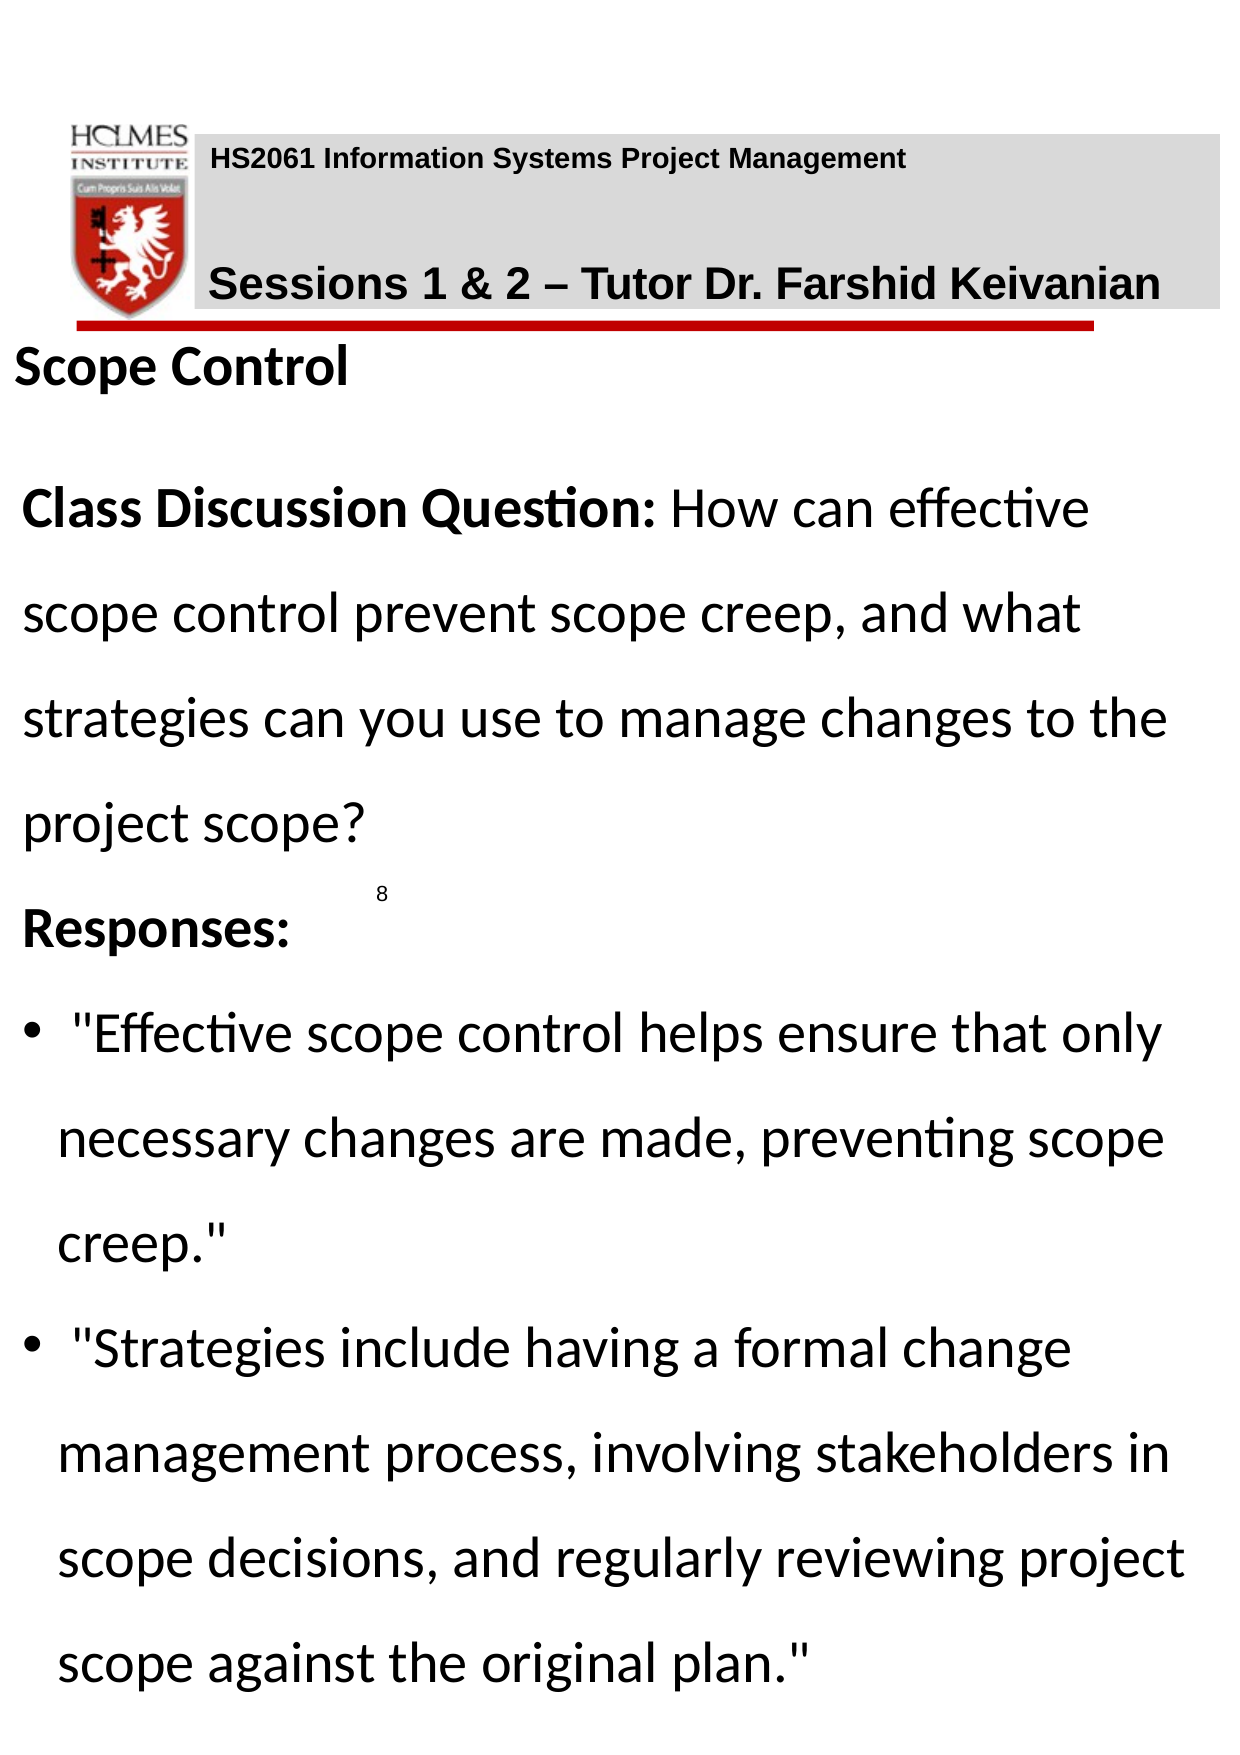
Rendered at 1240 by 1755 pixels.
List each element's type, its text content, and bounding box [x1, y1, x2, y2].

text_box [70, 123, 1095, 332]
text_box Class Discussion Question: How can effective scope control prevent scope creep, and what strategies can you use to manage changes to the project scope? Responses: "Effective scope control helps ensure that only necessary changes are made, preventing scope creep." "Strategies include having a formal change management process, involving stakeholders in scope decisions, and regularly reviewing project scope against the original plan." [7, 427, 1240, 1702]
text_box Scope Control [0, 319, 1240, 405]
text_box HS2061 Information Systems Project Management Sessions 1 & 2 – Tutor Dr. Farshid Keivanian [1098, 134, 1220, 309]
